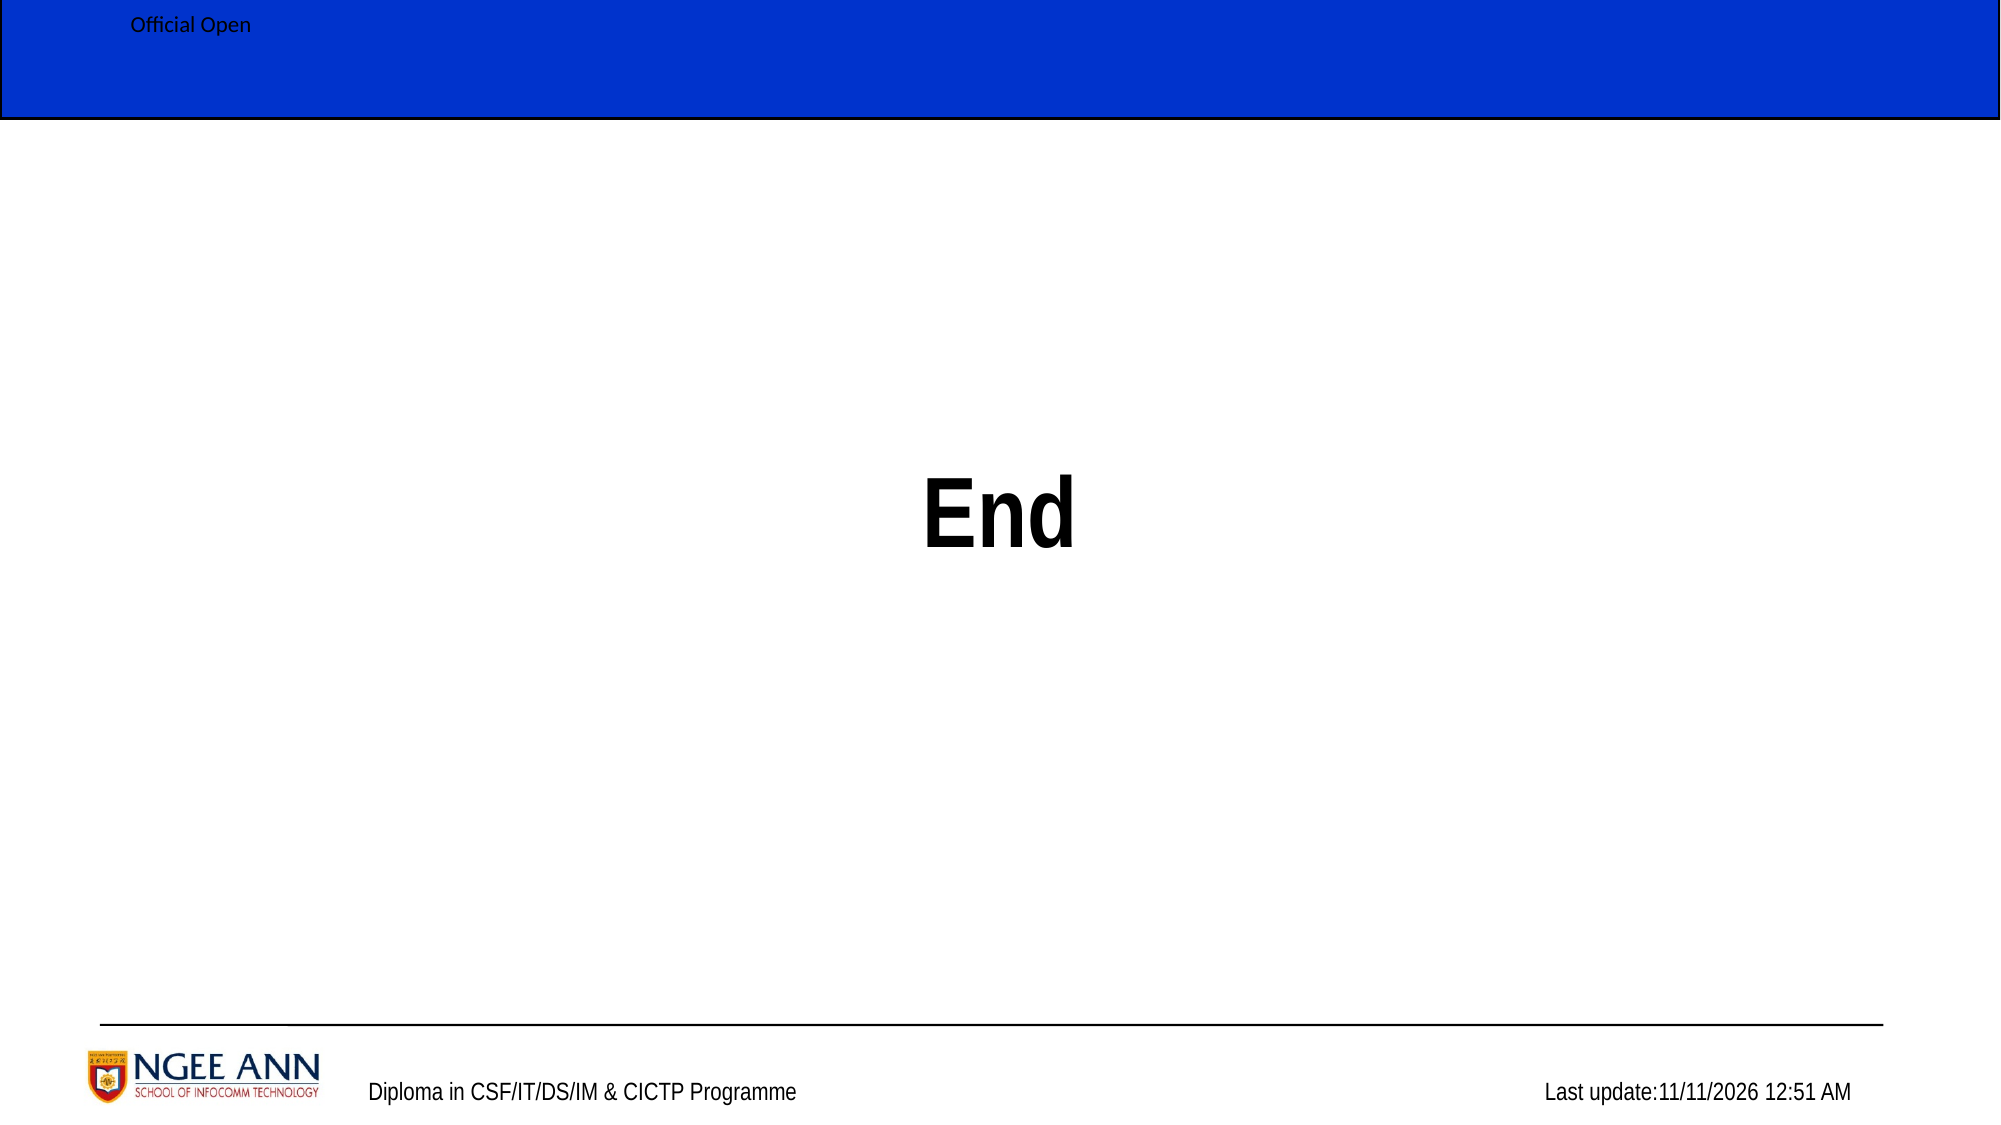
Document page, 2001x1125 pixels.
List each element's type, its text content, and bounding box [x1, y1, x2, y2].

list End [362, 324, 1638, 575]
picture [62, 1028, 344, 1125]
